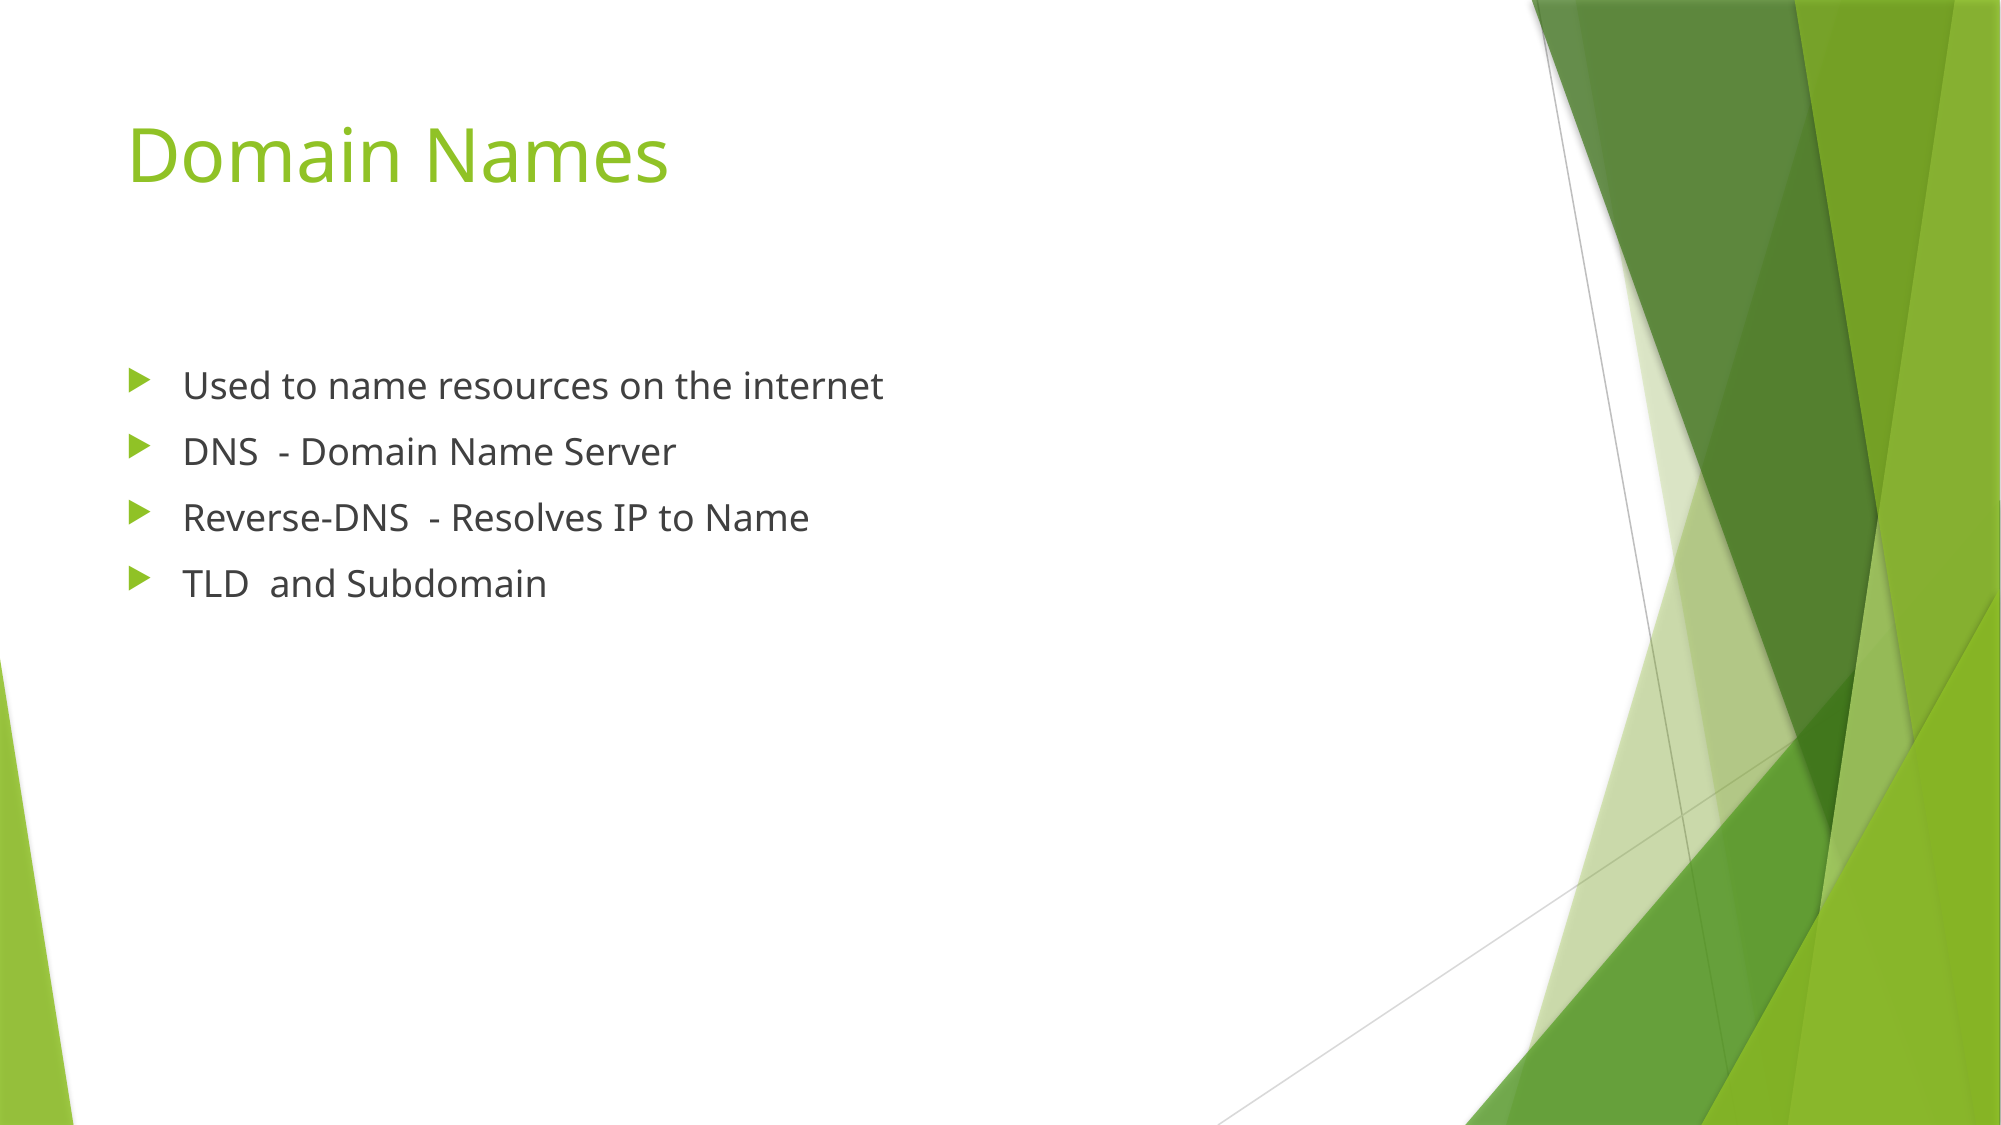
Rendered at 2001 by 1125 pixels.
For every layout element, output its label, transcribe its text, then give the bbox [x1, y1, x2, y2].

list Used to name resources on the internet DNS - Domain Name Server Reverse-DNS - Resolves IP to Name TLD and Subdomain [111, 354, 1522, 992]
title Domain Names [111, 99, 1522, 317]
